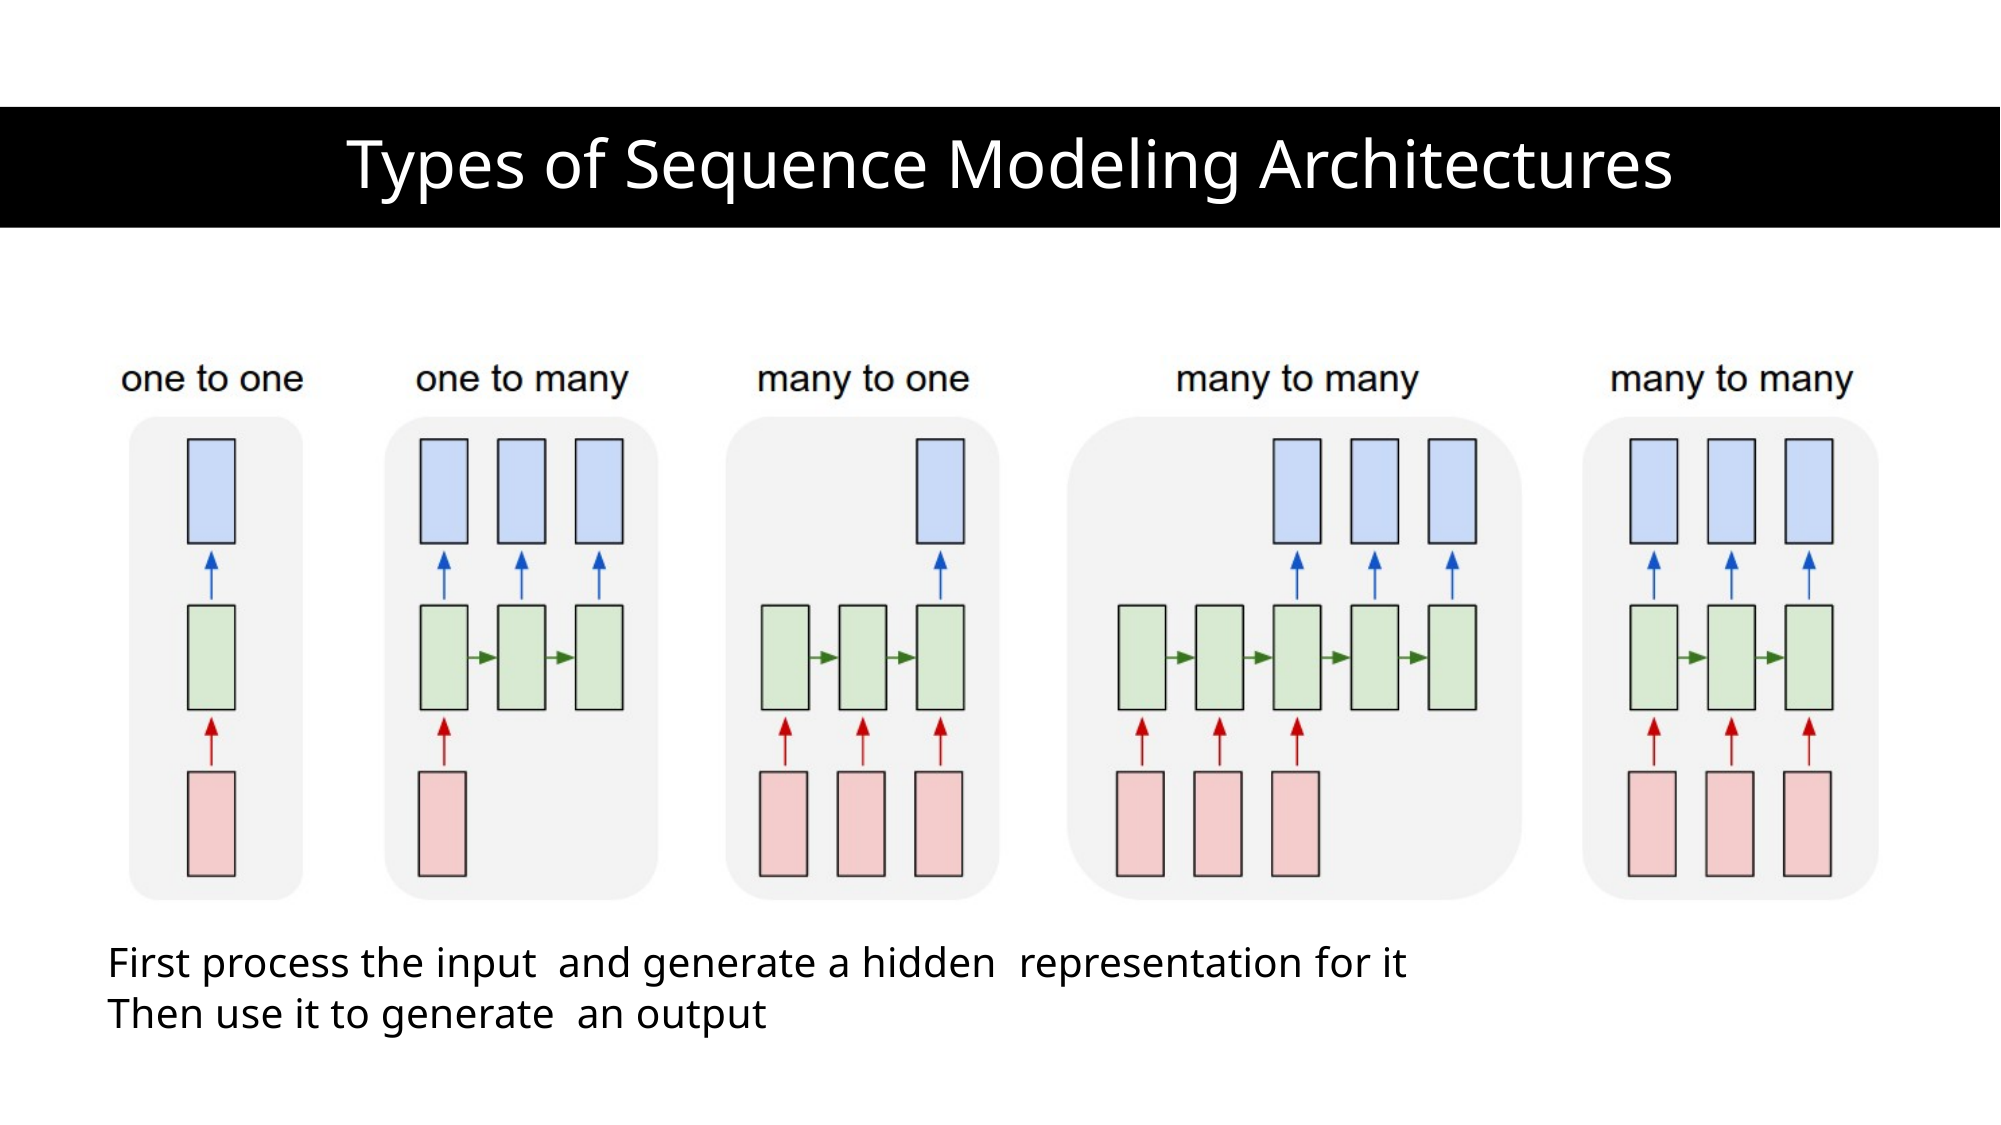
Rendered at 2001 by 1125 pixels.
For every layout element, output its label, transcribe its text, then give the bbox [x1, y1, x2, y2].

text_box [0, 105, 2000, 229]
title Types of Sequence Modeling Architectures [91, 105, 1931, 228]
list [104, 355, 1895, 916]
text_box First process the input and generate a hidden representation for it Then use it to generate an output [105, 934, 1931, 1037]
